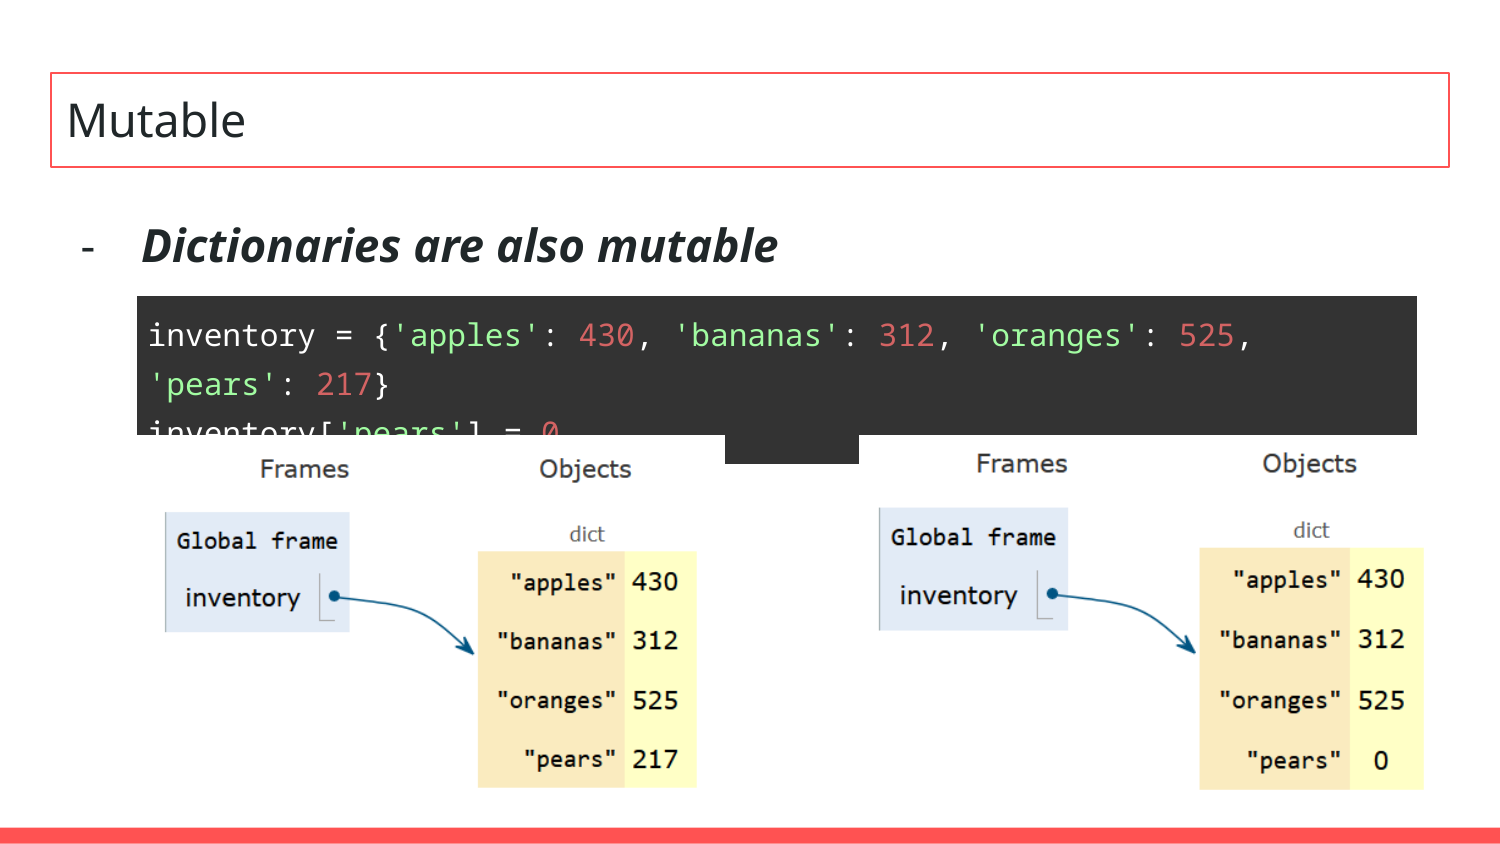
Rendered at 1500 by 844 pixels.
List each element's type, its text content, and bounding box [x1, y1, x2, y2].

list Dictionaries are also mutable [51, 189, 1449, 750]
table_header inventory = {'apples': 430, 'bananas': 312, 'oranges': 525, 'pears': 217} inventory['pears'] = 0 [137, 296, 1417, 464]
picture [859, 435, 1450, 805]
picture [136, 435, 725, 805]
title Mutable [50, 72, 1450, 168]
